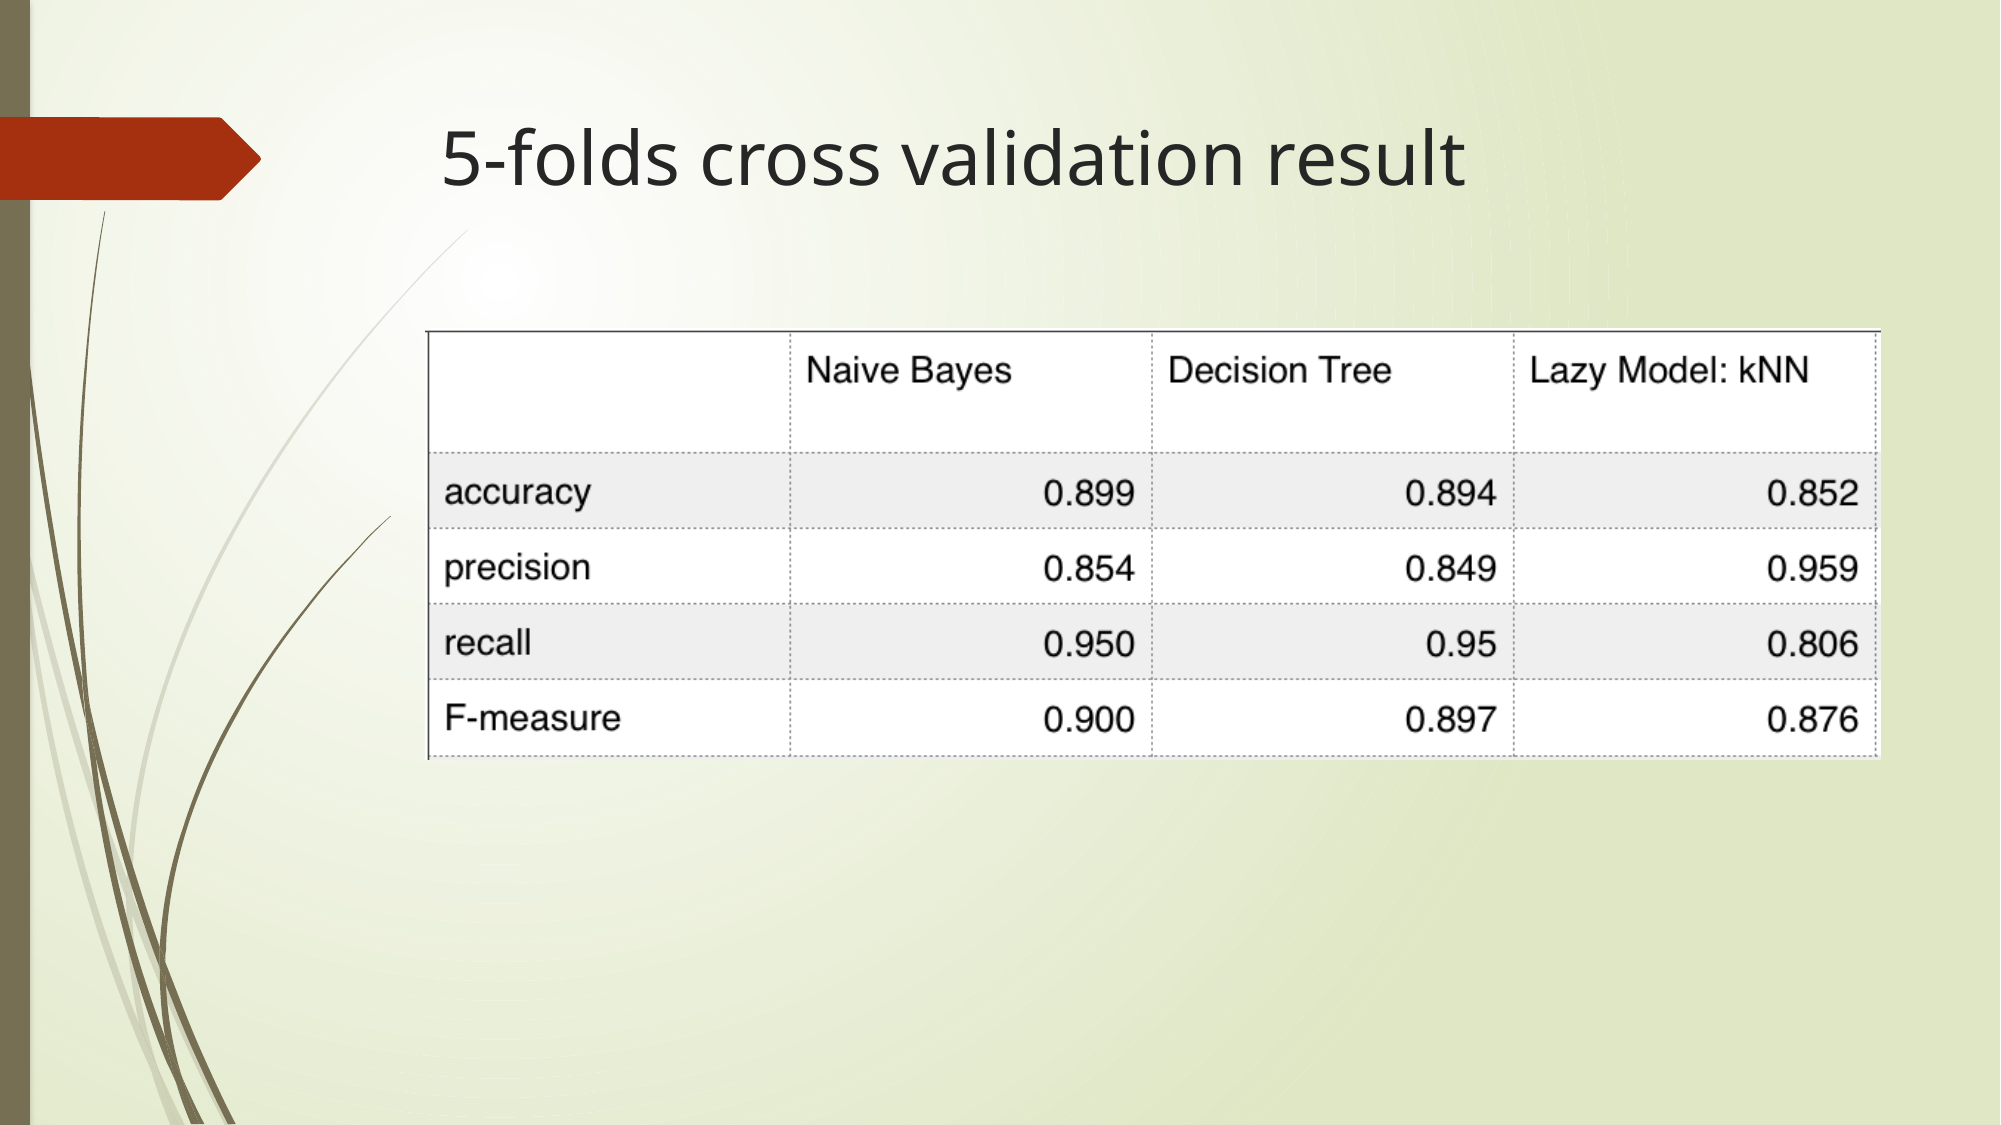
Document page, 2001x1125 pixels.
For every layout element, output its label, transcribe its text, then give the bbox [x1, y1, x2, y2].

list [425, 328, 1881, 760]
title 5-folds cross validation result [425, 102, 1888, 313]
